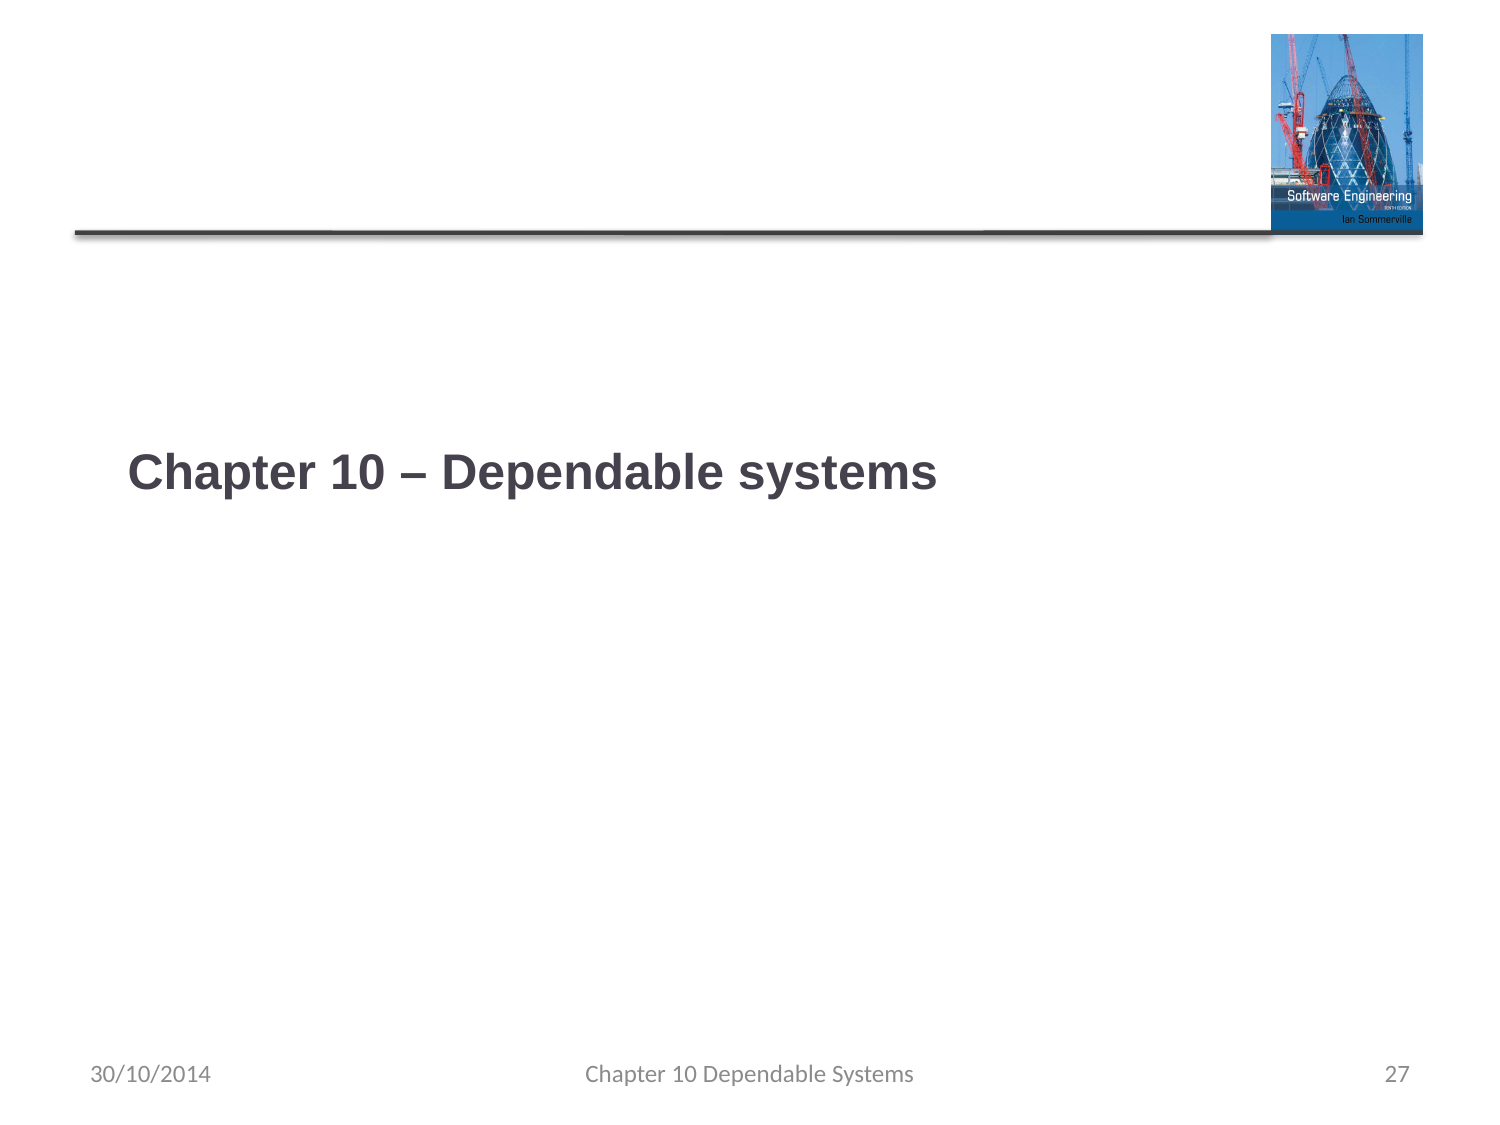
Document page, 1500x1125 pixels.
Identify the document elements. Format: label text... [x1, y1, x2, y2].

picture [1271, 34, 1423, 230]
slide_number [75, 1042, 425, 1103]
footer Chapter 10 Dependable Systems [512, 1042, 988, 1103]
slide_number 27 [1074, 1042, 1425, 1103]
title Chapter 10 – Dependable systems [112, 349, 1388, 591]
